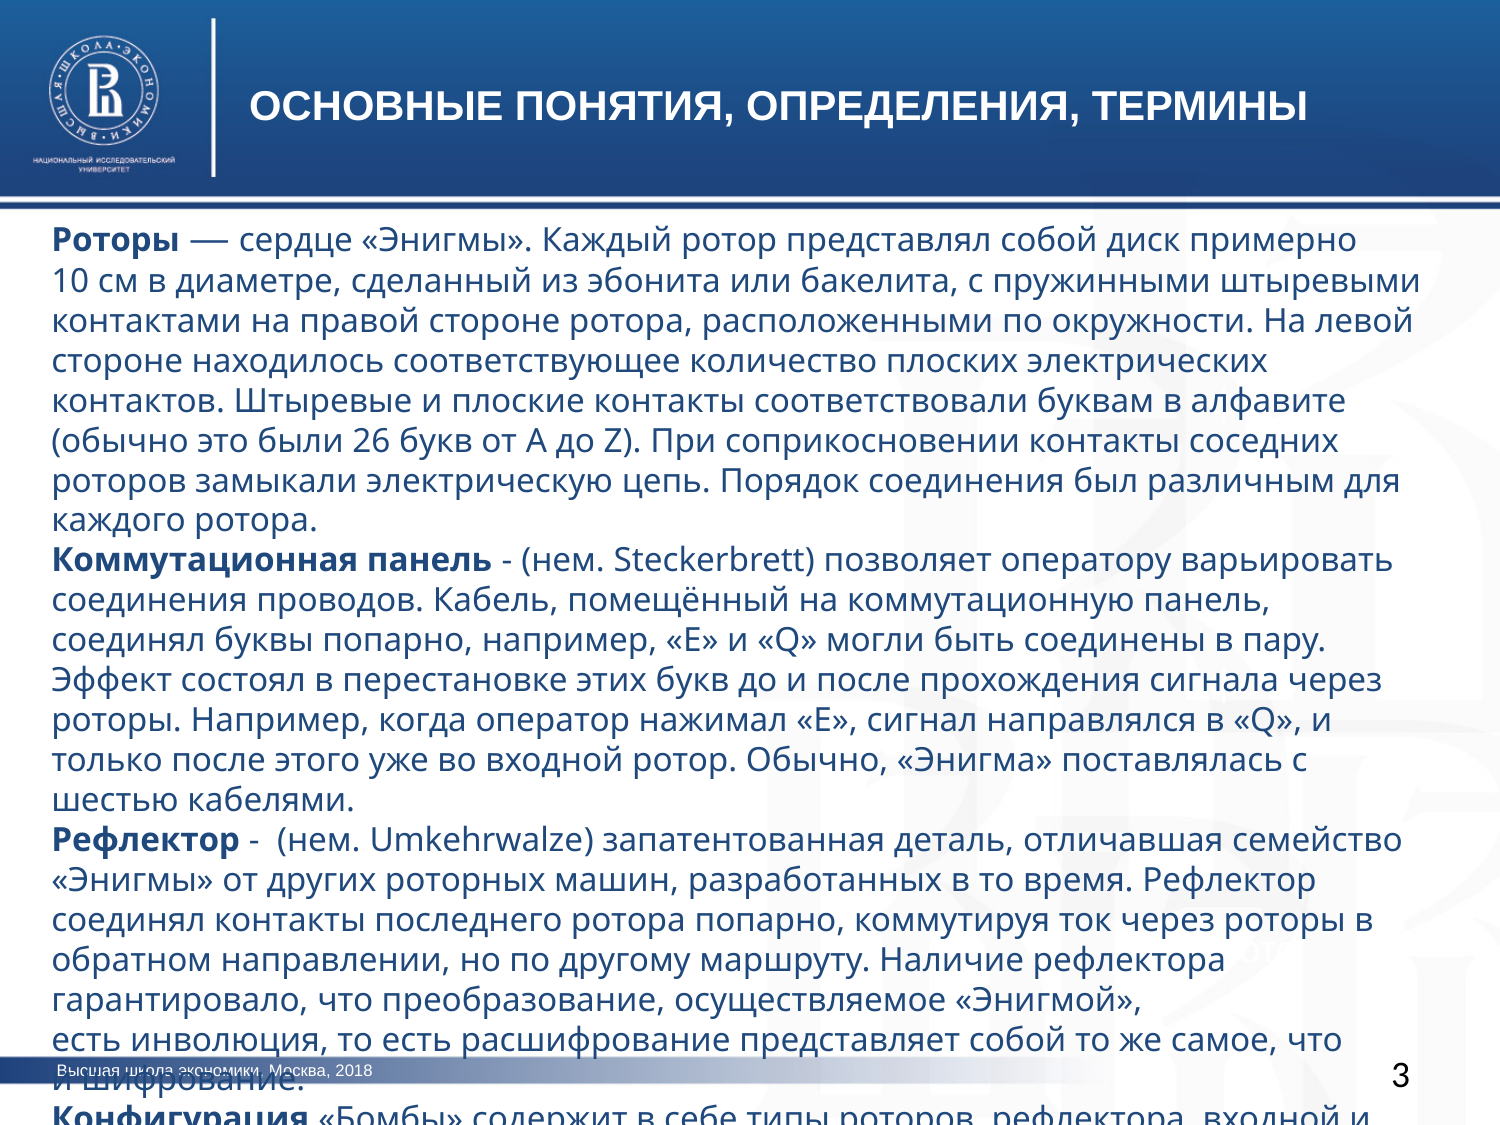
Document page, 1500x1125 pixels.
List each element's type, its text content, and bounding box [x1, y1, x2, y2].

text_box ОСНОВНЫЕ ПОНЯТИЯ, ОПРЕДЕЛЕНИЯ, ТЕРМИНЫ [234, 70, 1366, 139]
text_box Роторы — сердце «Энигмы». Каждый ротор представлял собой диск примерно 10 см в диаметре, сделанный из эбонита или бакелита, с пружинными штыревыми контактами на правой стороне ротора, расположенными по окружности. На левой стороне находилось соответствующее количество плоских электрических контактов. Штыревые и плоские контакты соответствовали буквам в алфавите (обычно это были 26 букв от A до Z). При соприкосновении контакты соседних роторов замыкали электрическую цепь. Порядок соединения был различным для каждого ротора. Коммутационная панель - (нем. Steckerbrett) позволяет оператору варьировать соединения проводов. Кабель, помещённый на коммутационную панель, соединял буквы попарно, например, «E» и «Q» могли быть соединены в пару. Эффект состоял в перестановке этих букв до и после прохождения сигнала через роторы. Например, когда оператор нажимал «E», сигнал направлялся в «Q», и только после этого уже во входной ротор. Обычно, «Энигма» поставлялась с шестью кабелями. Рефлектор - (нем. Umkehrwalze) запатентованная деталь, отличавшая семейство «Энигмы» от других роторных машин, разработанных в то время. Рефлектор соединял контакты последнего ротора попарно, коммутируя ток через роторы в обратном направлении, но по другому маршруту. Наличие рефлектора гарантировало, что преобразование, осуществляемое «Энигмой», есть инволюция, то есть расшифрование представляет собой то же самое, что и шифрование. Конфигурация «Бомбы» содержит в себе типы роторов, рефлектора, входной и выходной символы, список частей диаграммы. [36, 206, 1444, 1125]
picture [0, 0, 1500, 1125]
